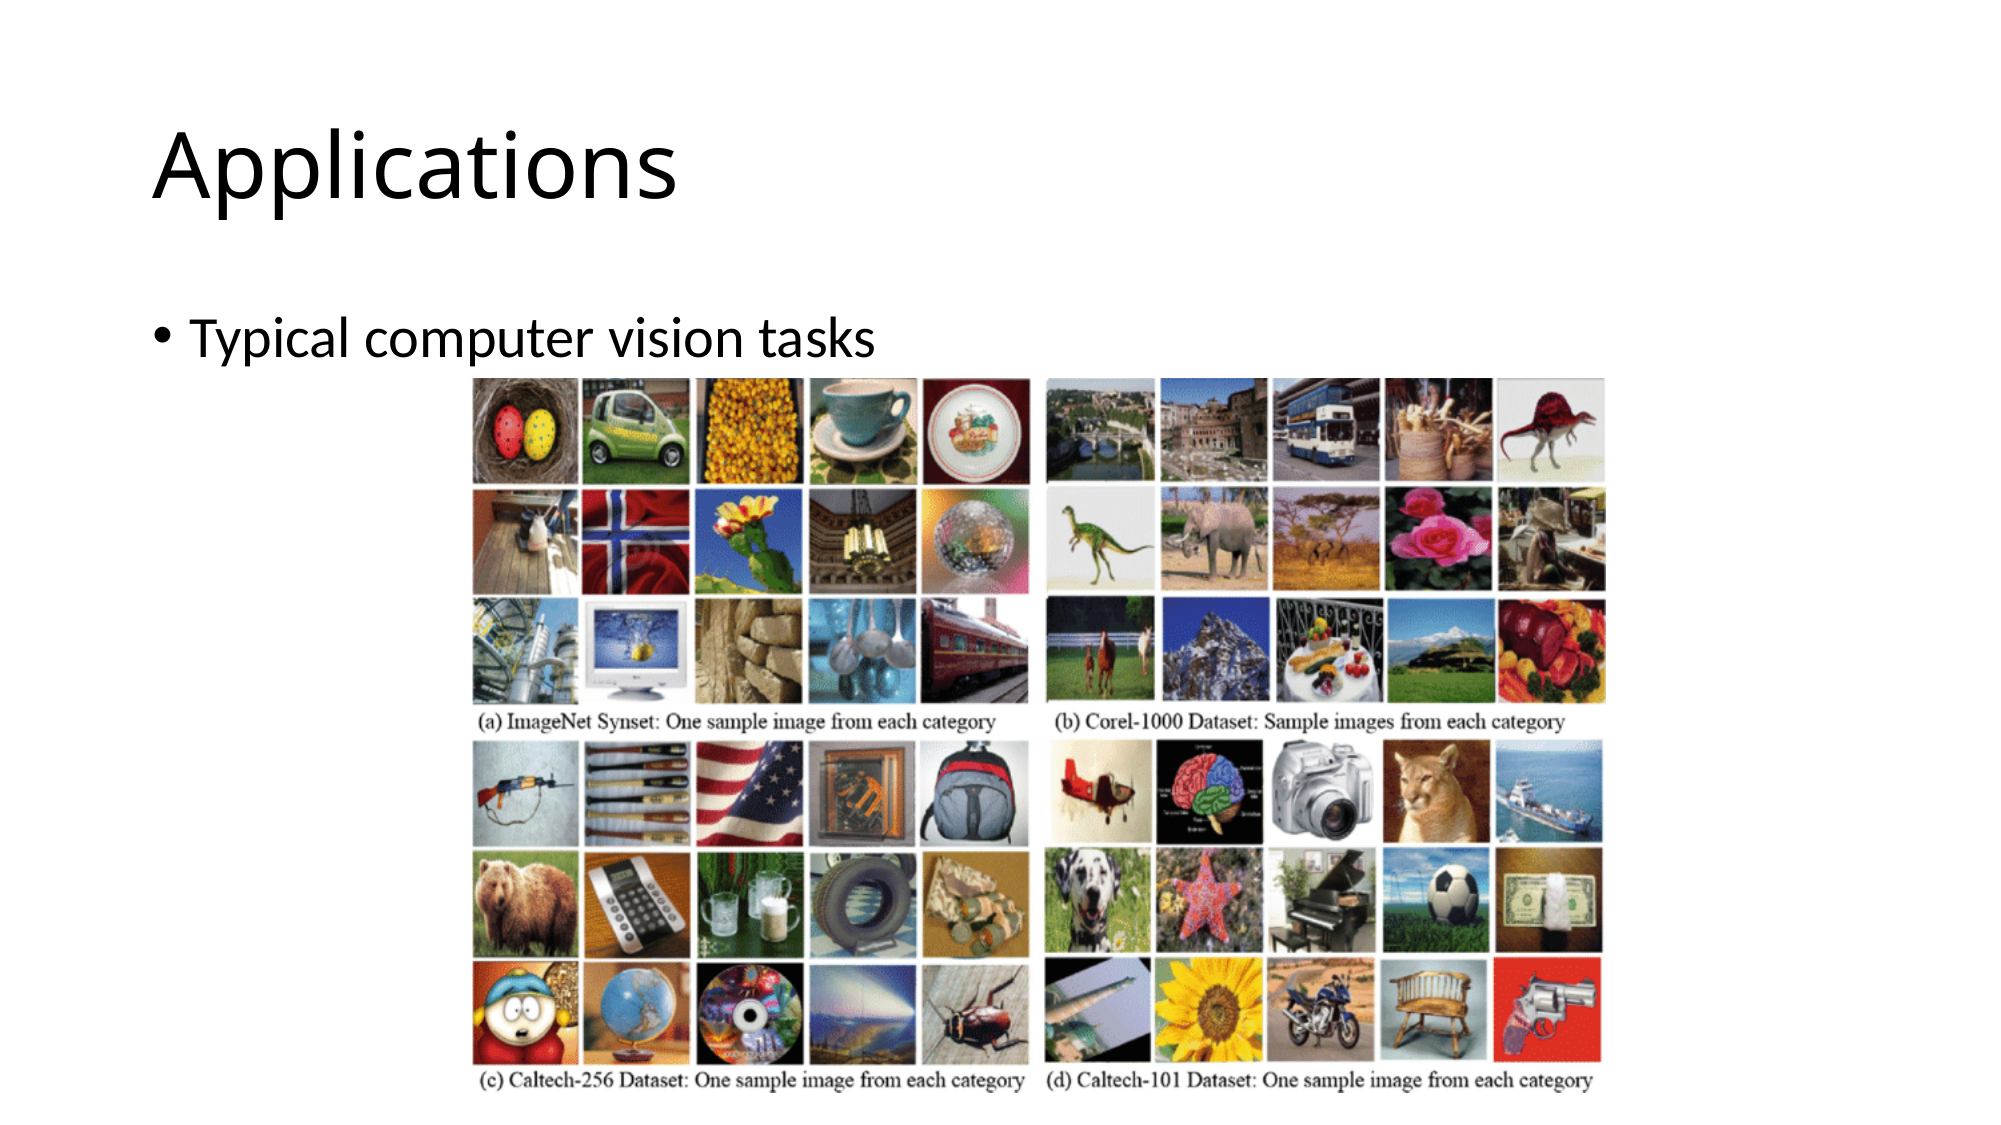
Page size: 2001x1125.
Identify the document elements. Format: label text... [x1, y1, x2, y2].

title Applications [137, 59, 1863, 278]
list Typical computer vision tasks [137, 299, 1863, 1093]
picture [472, 378, 1606, 1093]
